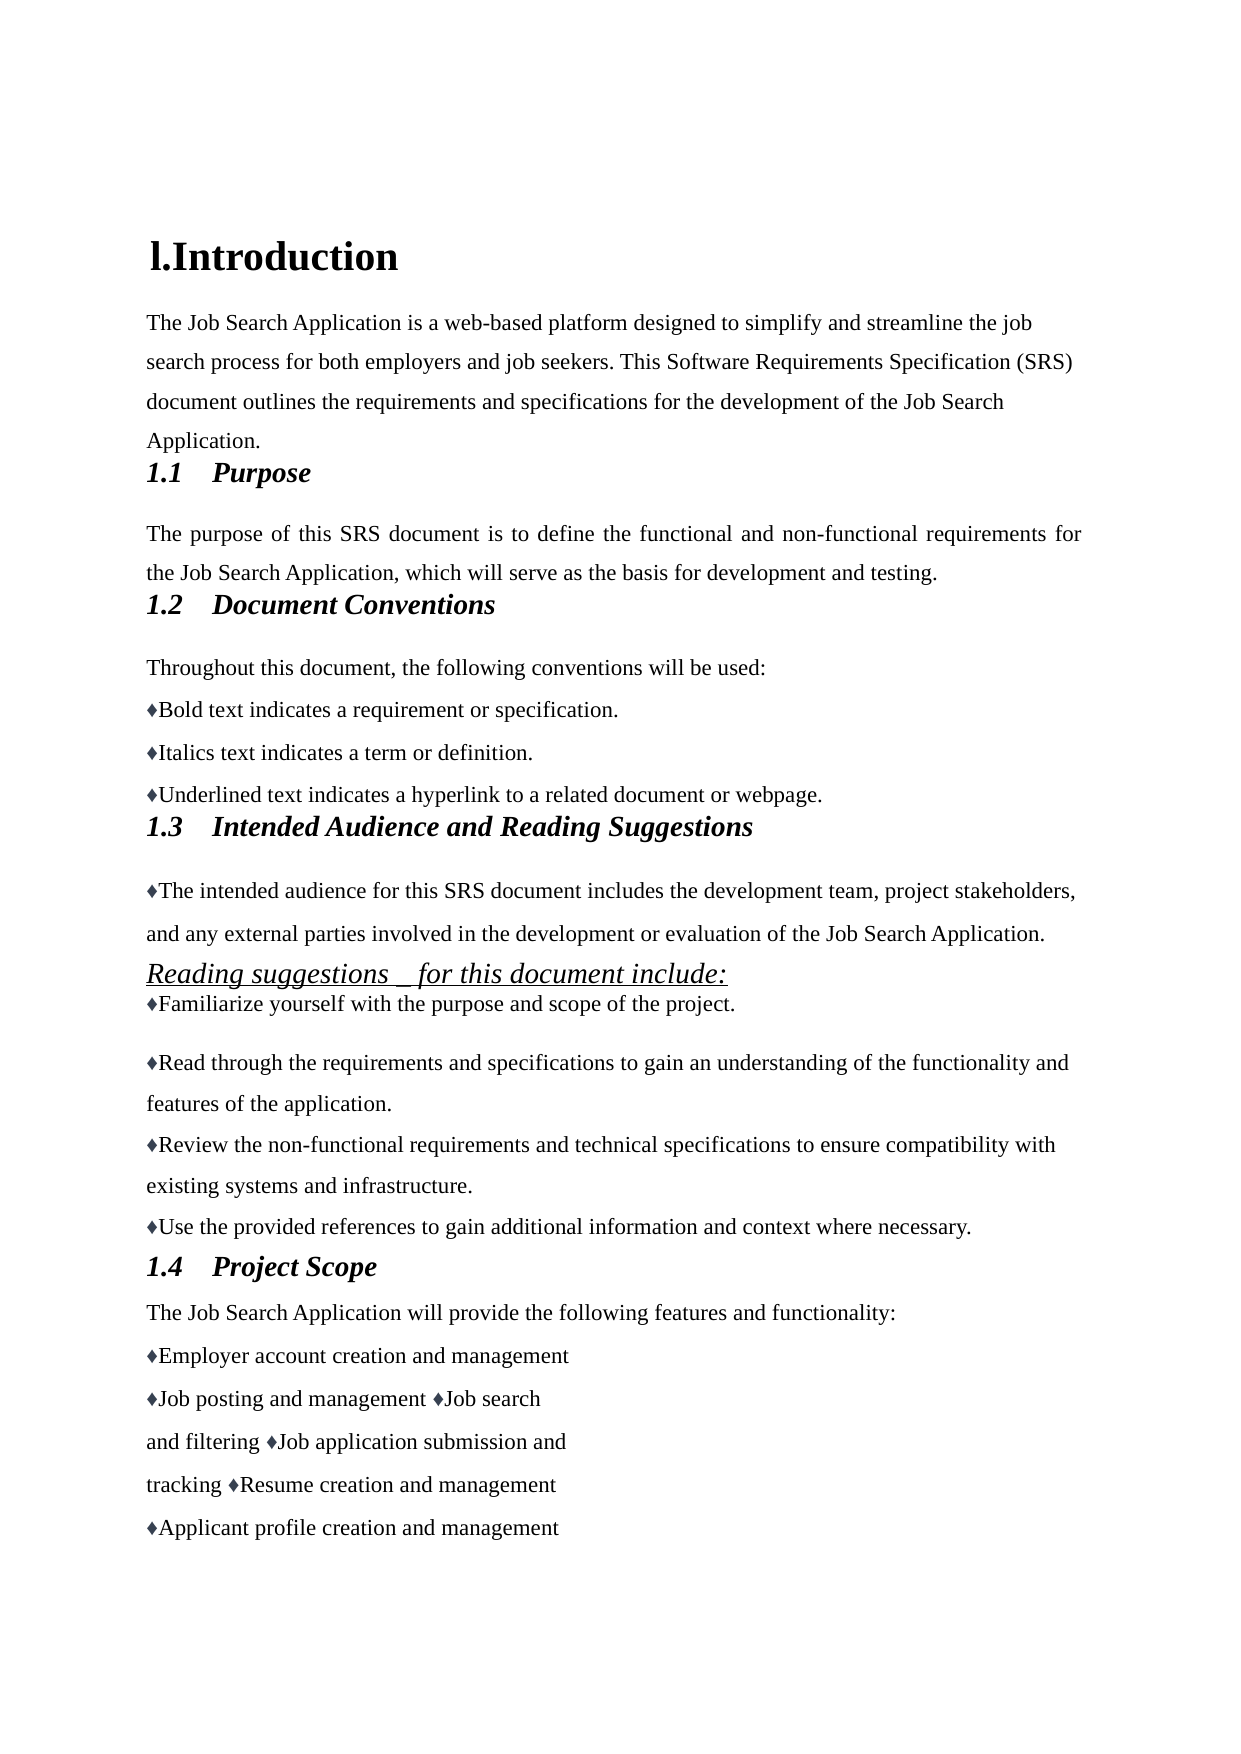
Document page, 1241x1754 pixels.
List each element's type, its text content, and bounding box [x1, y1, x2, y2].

text_box l.Introduction [150, 229, 410, 264]
text_box The Job Search Application is a web-based platform designed to simplify and streamline the job search process for both employers and job seekers. This Software Requirements Specification (SRS) document outlines the requirements and specifications for the development of the Job Search Application. 1.1 Purpose The purpose of this SRS document is to define the functional and non-functional requirements for the Job Search Application, which will serve as the basis for development and testing. 1.2 Document Conventions Throughout this document, the following conventions will be used: ♦Bold text indicates a requirement or specification. ♦Italics text indicates a term or definition. ♦Underlined text indicates a hyperlink to a related document or webpage. 1.3 Intended Audience and Reading Suggestions ♦The intended audience for this SRS document includes the development team, project stakeholders, and any external parties involved in the development or evaluation of the Job Search Application. Reading suggestions _ for this document include: ♦Familiarize yourself with the purpose and scope of the project. ♦Read through the requirements and specifications to gain an understanding of the functionality and features of the application. ♦Review the non-functional requirements and technical specifications to ensure compatibility with existing systems and infrastructure. ♦Use the provided references to gain additional information and context where necessary. 1.4 Project Scope The Job Search Application will provide the following features and functionality: ♦Employer account creation and management ♦Job posting and management ♦Job search and filtering ♦Job application submission and tracking ♦Resume creation and management ♦Applicant profile creation and management [146, 295, 1084, 1572]
